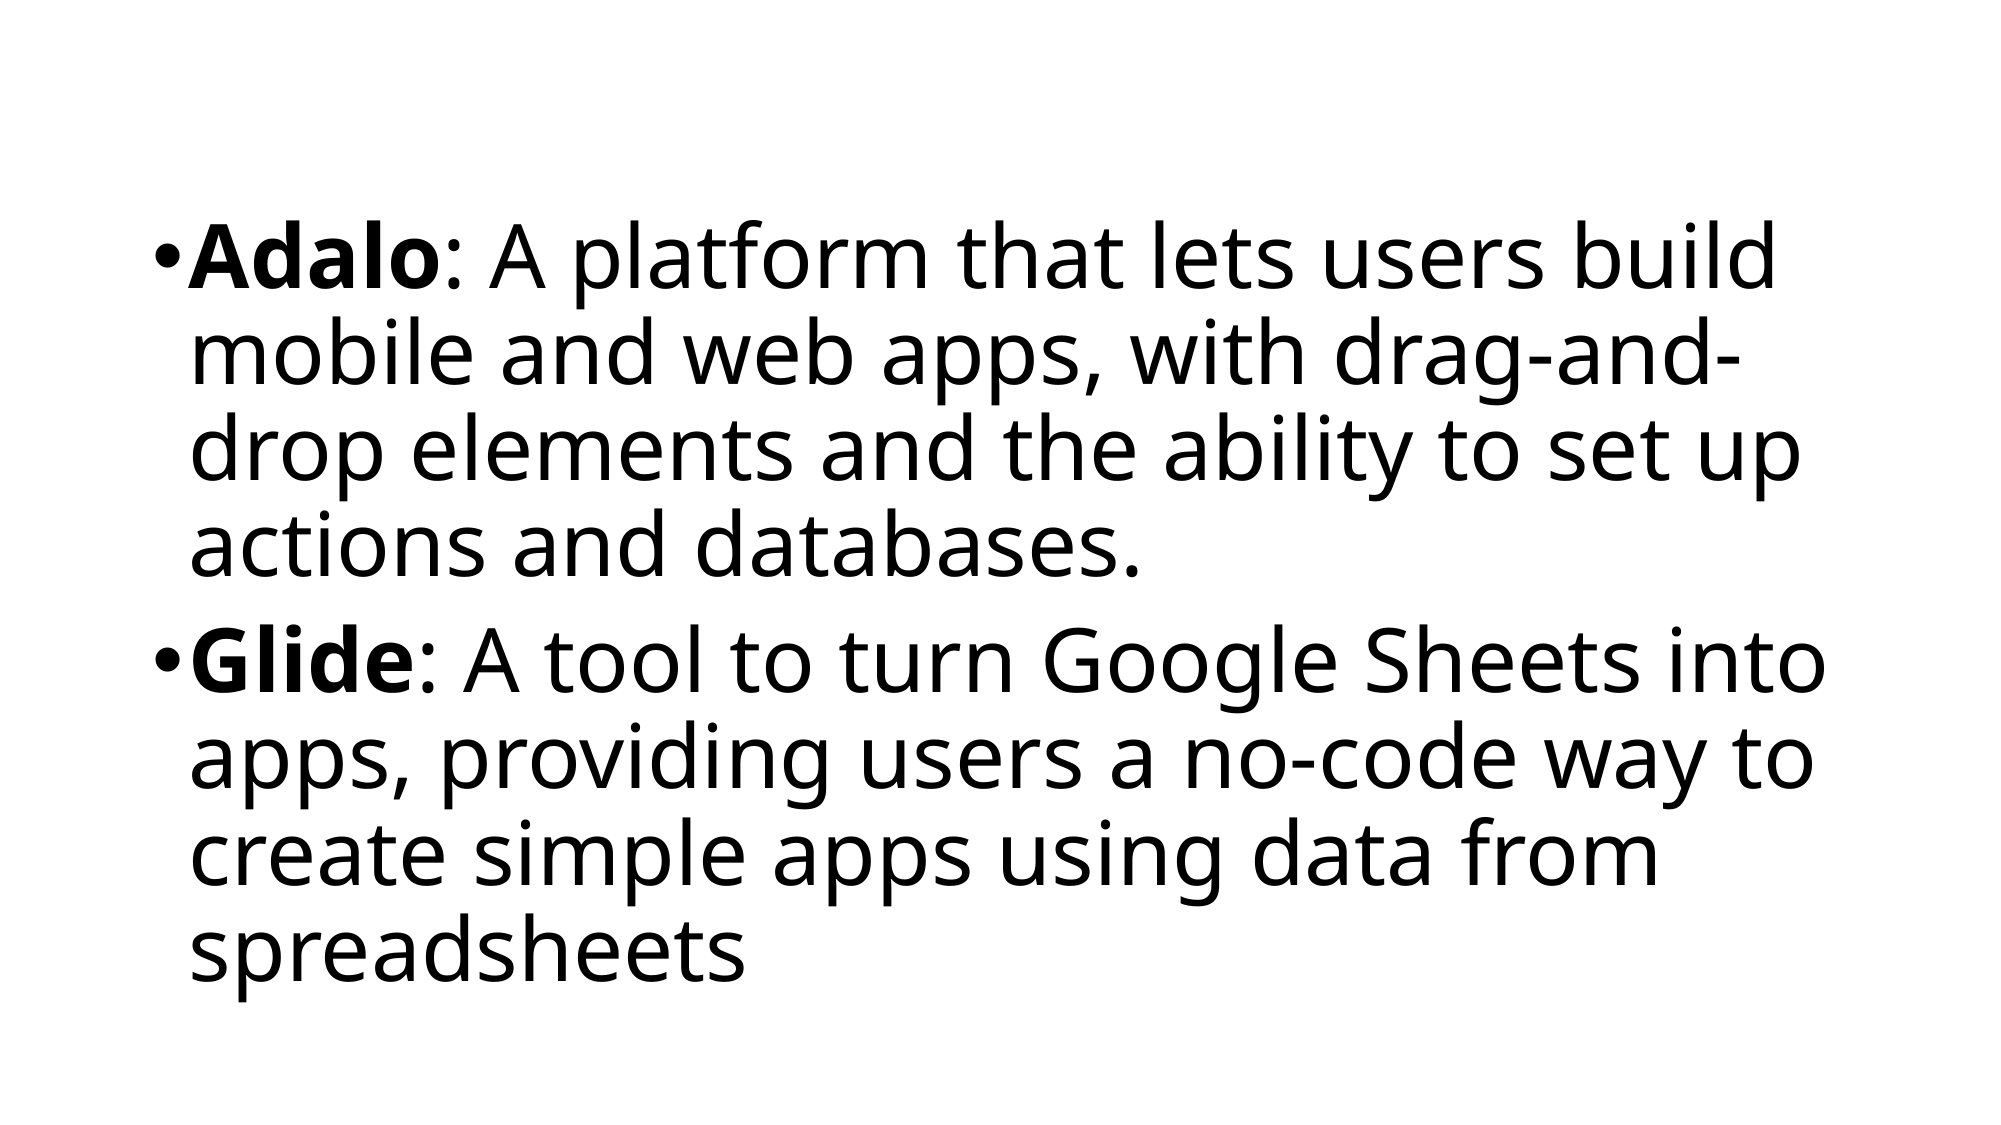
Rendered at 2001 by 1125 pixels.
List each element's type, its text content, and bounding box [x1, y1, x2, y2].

list Adalo: A platform that lets users build mobile and web apps, with drag-and-drop elements and the ability to set up actions and databases. Glide: A tool to turn Google Sheets into apps, providing users a no-code way to create simple apps using data from spreadsheets [137, 204, 1863, 1014]
